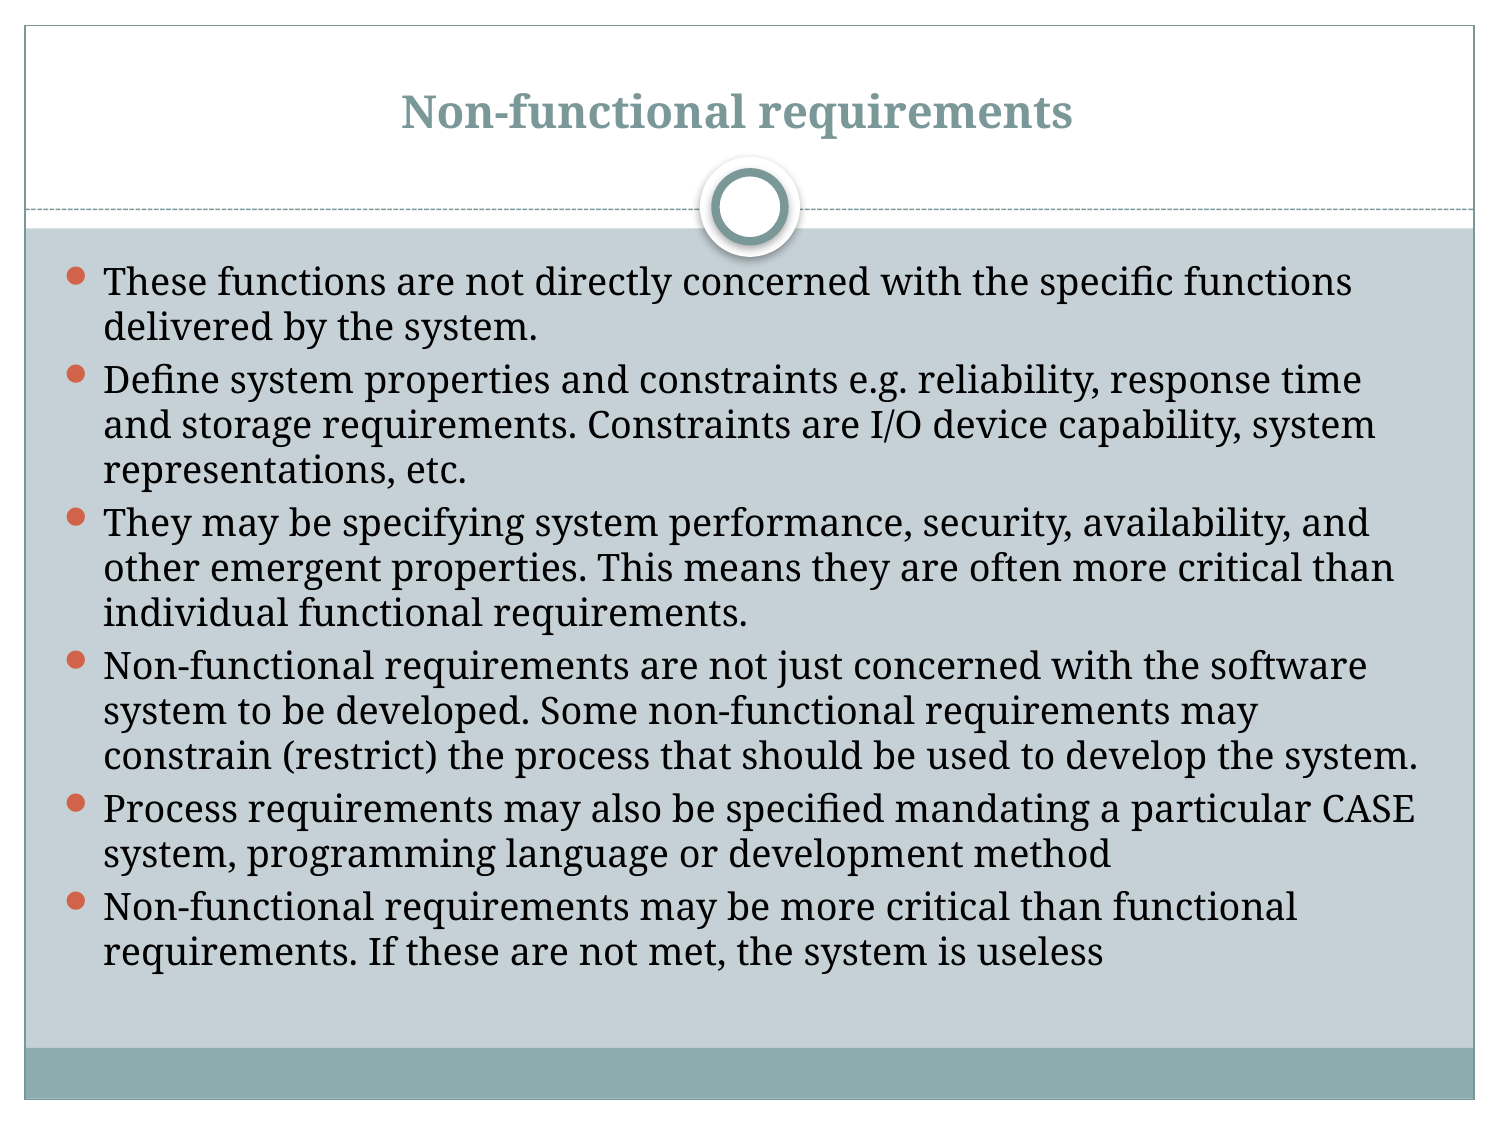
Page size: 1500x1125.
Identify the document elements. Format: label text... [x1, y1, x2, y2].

list These functions are not directly concerned with the specific functions delivered by the system. Define system properties and constraints e.g. reliability, response time and storage requirements. Constraints are I/O device capability, system representations, etc. They may be specifying system performance, security, availability, and other emergent properties. This means they are often more critical than individual functional requirements. Non-functional requirements are not just concerned with the software system to be developed. Some non-functional requirements may constrain (restrict) the process that should be used to develop the system. Process requirements may also be specified mandating a particular CASE system, programming language or development method Non-functional requirements may be more critical than functional requirements. If these are not met, the system is useless [49, 250, 1445, 1001]
title Non-functional requirements [37, 75, 1438, 200]
